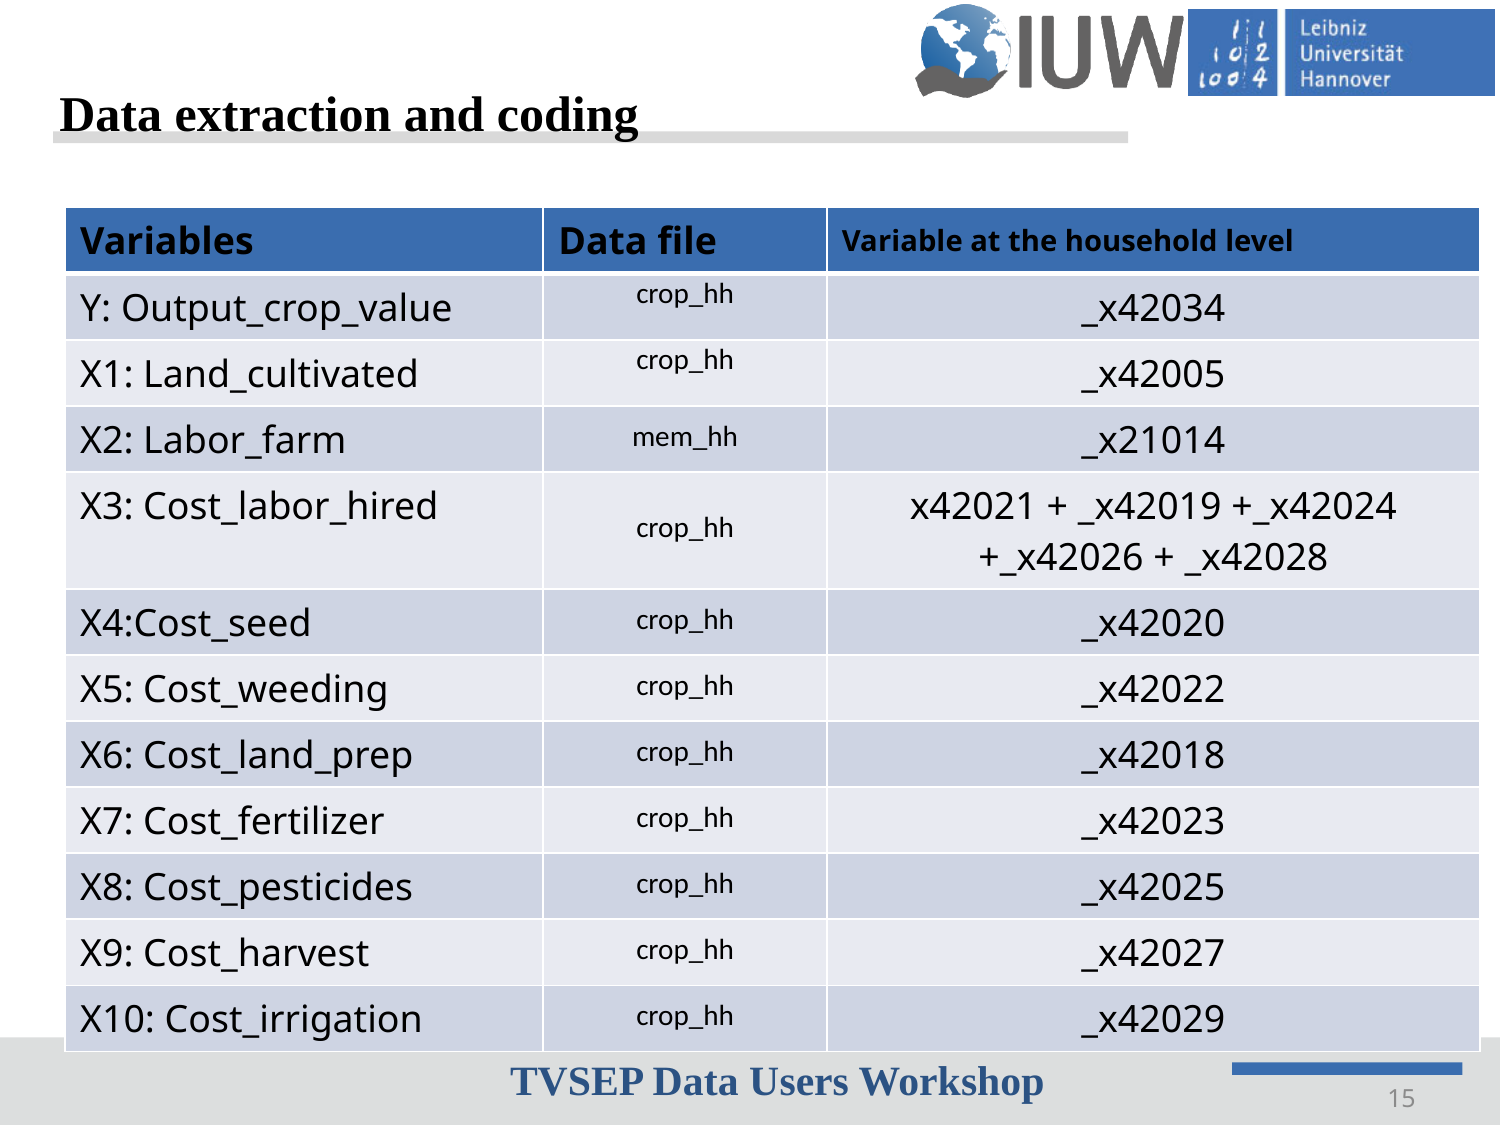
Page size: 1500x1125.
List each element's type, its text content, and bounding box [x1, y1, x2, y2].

title Data extraction and coding [44, 43, 1144, 125]
table_cell crop_hh [544, 854, 826, 918]
table_cell Y: Output_crop_value [66, 276, 542, 339]
table_cell _x42005 [828, 341, 1479, 405]
picture [915, 4, 1495, 98]
table_header Data file [544, 208, 826, 271]
table_cell mem_hh [544, 407, 826, 471]
table_cell X6: Cost_land_prep [66, 722, 542, 786]
table_cell X8: Cost_pesticides [66, 854, 542, 918]
table_cell crop_hh [544, 788, 826, 852]
table_cell X3: Cost_labor_hired [66, 473, 542, 588]
table_cell crop_hh [544, 473, 826, 588]
table_cell _x42023 [828, 788, 1479, 852]
table_cell X7: Cost_fertilizer [66, 788, 542, 852]
table_cell X5: Cost_weeding [66, 656, 542, 720]
table_cell _x42034 [828, 276, 1479, 339]
table_cell X4:Cost_seed [66, 590, 542, 654]
table_cell _x42020 [828, 590, 1479, 654]
table_cell crop_hh [544, 341, 826, 405]
table_cell _x42027 [828, 920, 1479, 985]
table_cell X9: Cost_harvest [66, 920, 542, 985]
table_cell _x42018 [828, 722, 1479, 786]
table_cell x42021 + _x42019 +_x42024 +_x42026 + _x42028 [828, 473, 1479, 588]
table_cell crop_hh [544, 722, 826, 786]
table_cell crop_hh [544, 276, 826, 339]
table_header Variable at the household level [828, 208, 1479, 271]
table_cell _x21014 [828, 407, 1479, 471]
table_cell crop_hh [544, 656, 826, 720]
table_cell crop_hh [544, 920, 826, 985]
table_cell _x42025 [828, 854, 1479, 918]
table_cell X1: Land_cultivated [66, 341, 542, 405]
table_cell crop_hh [544, 986, 826, 1051]
table_cell _x42029 [828, 986, 1479, 1051]
table_cell _x42022 [828, 656, 1479, 720]
slide_number 15 [1080, 1069, 1431, 1125]
table_cell X10: Cost_irrigation [66, 986, 542, 1051]
table_cell crop_hh [544, 590, 826, 654]
table_header Variables [66, 208, 542, 271]
table_cell X2: Labor_farm [66, 407, 542, 471]
